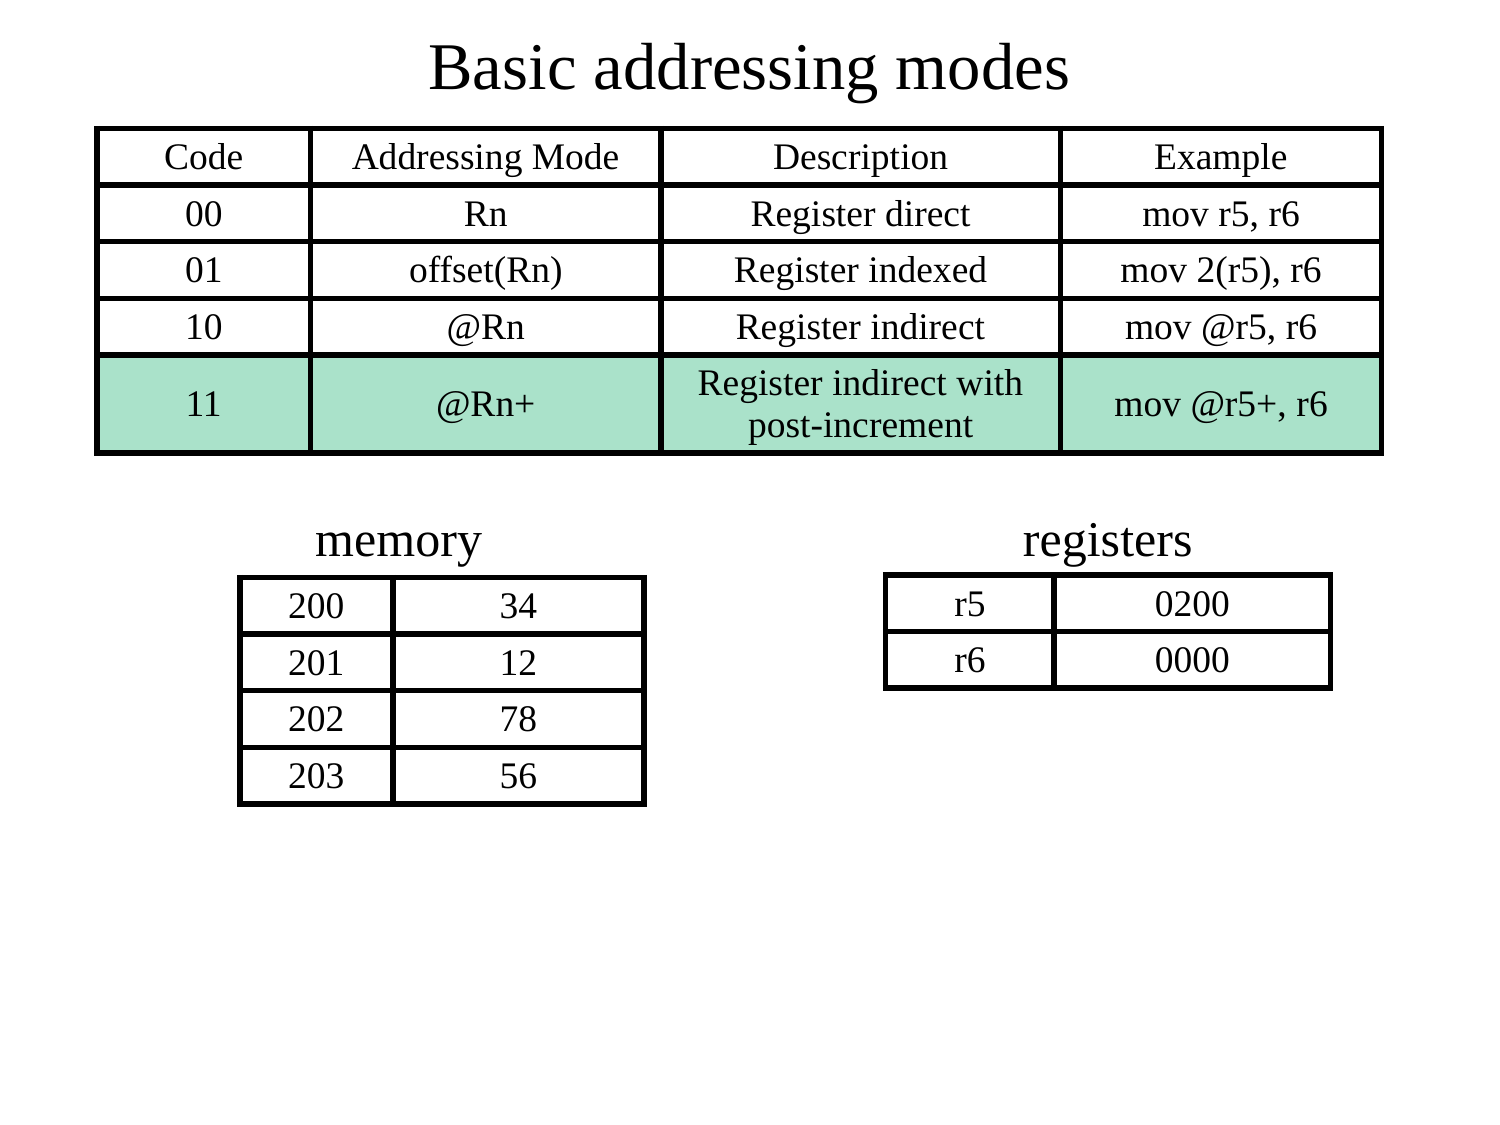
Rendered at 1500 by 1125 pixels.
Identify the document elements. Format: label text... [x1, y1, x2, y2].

table_header 0200 [1057, 578, 1328, 629]
table_cell Register indirect [664, 301, 1058, 352]
table_cell @Rn [313, 301, 658, 352]
table_cell Register indexed [664, 244, 1058, 296]
table_cell 01 [100, 244, 308, 296]
table_cell 00 [100, 188, 308, 239]
table_cell 78 [396, 693, 641, 745]
table_cell mov @r5+, r6 [1063, 358, 1379, 450]
table_header r5 [888, 578, 1051, 629]
table_cell offset(Rn) [313, 244, 658, 296]
table_header Addressing Mode [313, 131, 658, 182]
table_cell 10 [100, 301, 308, 352]
table_cell 56 [396, 750, 641, 801]
table_header Description [664, 131, 1058, 182]
title Basic addressing modes [112, 24, 1388, 101]
table_header Example [1063, 131, 1379, 182]
table_header 200 [243, 580, 390, 631]
table_cell Register indirect with post-increment [664, 358, 1058, 450]
text_box registers [1008, 499, 1208, 574]
table_cell Rn [313, 188, 658, 239]
table_cell 201 [243, 637, 390, 688]
table_cell @Rn+ [313, 358, 658, 450]
table_cell r6 [888, 634, 1051, 685]
table_header Code [100, 131, 308, 182]
table_cell mov 2(r5), r6 [1063, 244, 1379, 296]
table_cell 11 [100, 358, 308, 450]
table_cell 12 [396, 637, 641, 688]
table_cell 202 [243, 693, 390, 745]
table_cell 0000 [1057, 634, 1328, 685]
table_cell 203 [243, 750, 390, 801]
table_cell Register direct [664, 188, 1058, 239]
table_header 34 [396, 580, 641, 631]
table_cell mov r5, r6 [1063, 188, 1379, 239]
table_cell mov @r5, r6 [1063, 301, 1379, 352]
text_box memory [300, 499, 498, 574]
